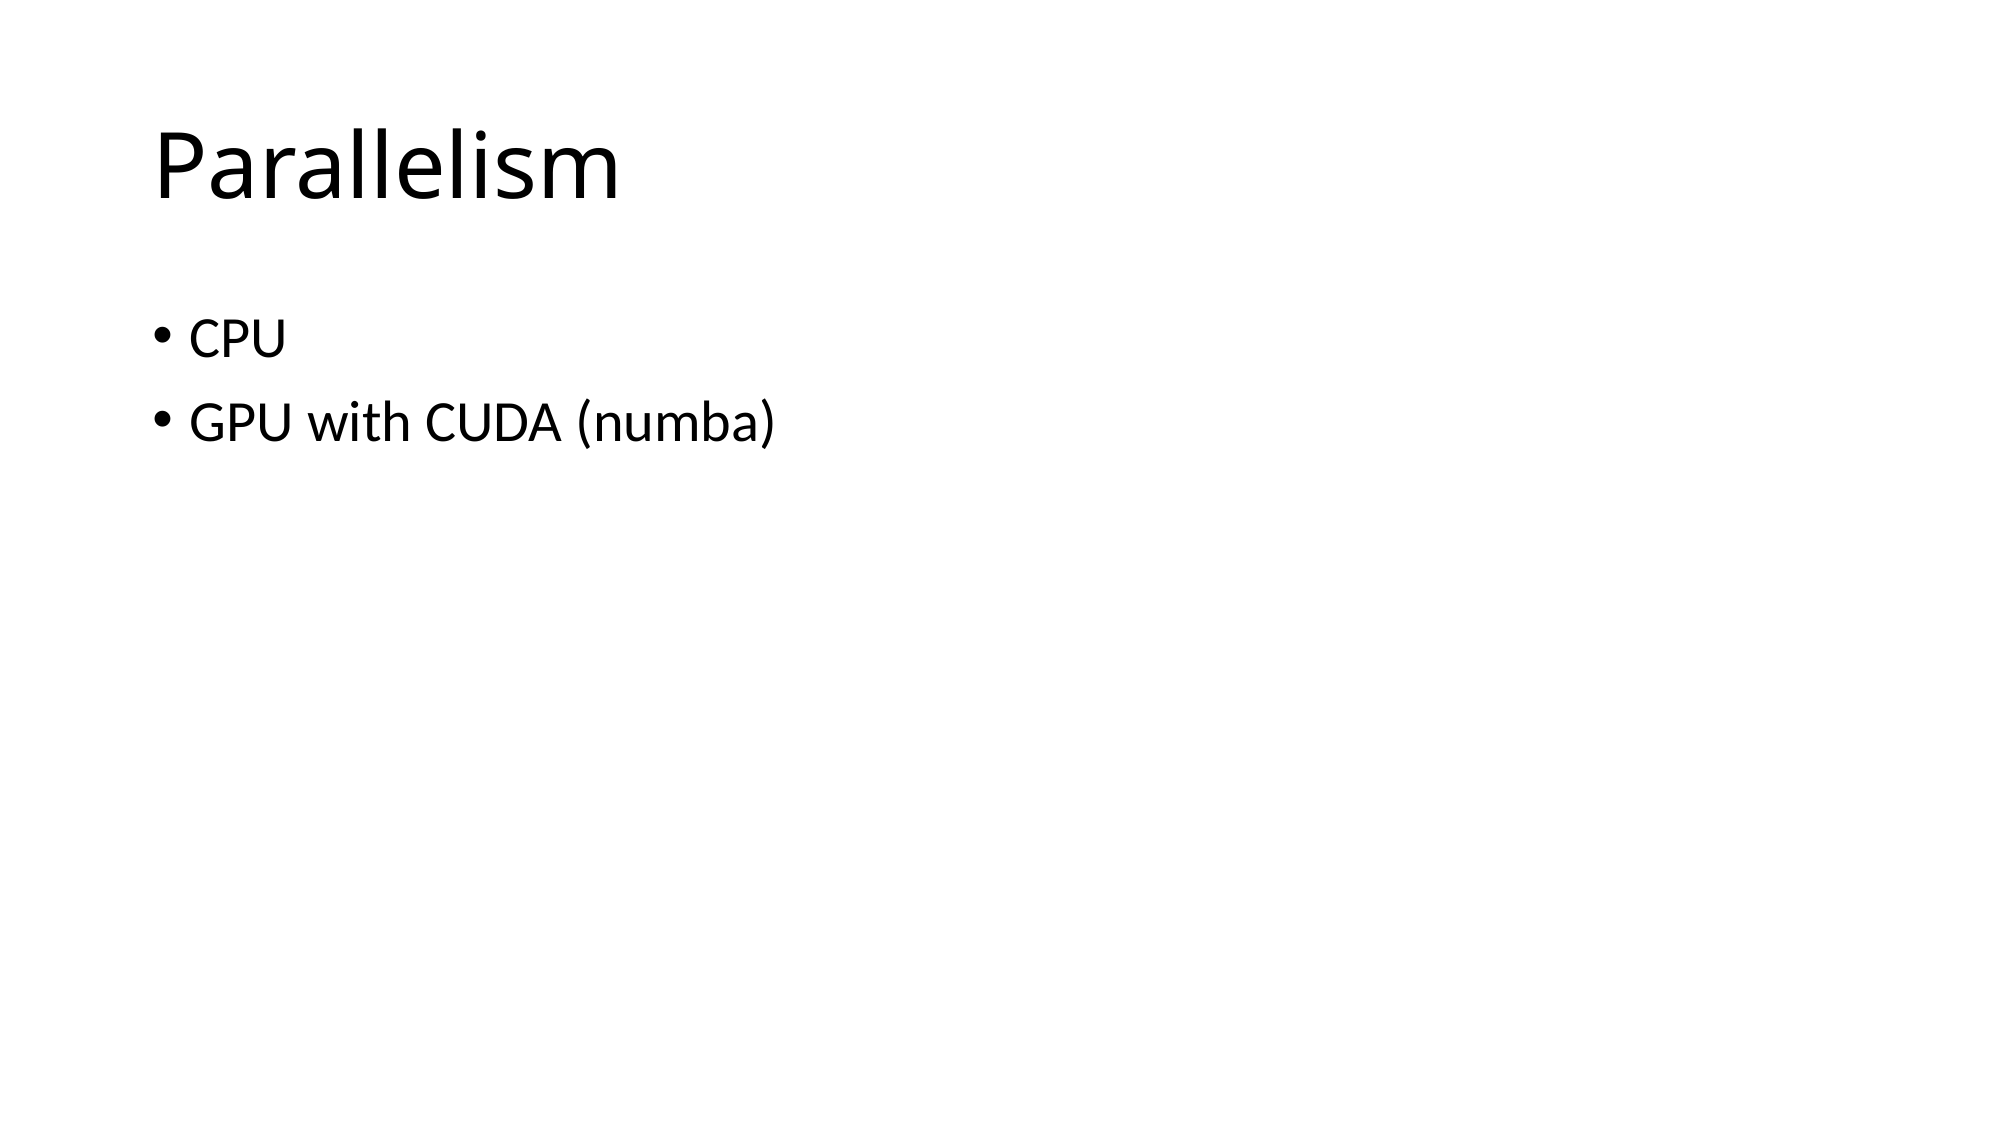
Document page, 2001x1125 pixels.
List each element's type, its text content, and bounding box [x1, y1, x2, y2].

list CPU GPU with CUDA (numba) [137, 299, 1863, 1014]
title Parallelism [137, 59, 1863, 278]
